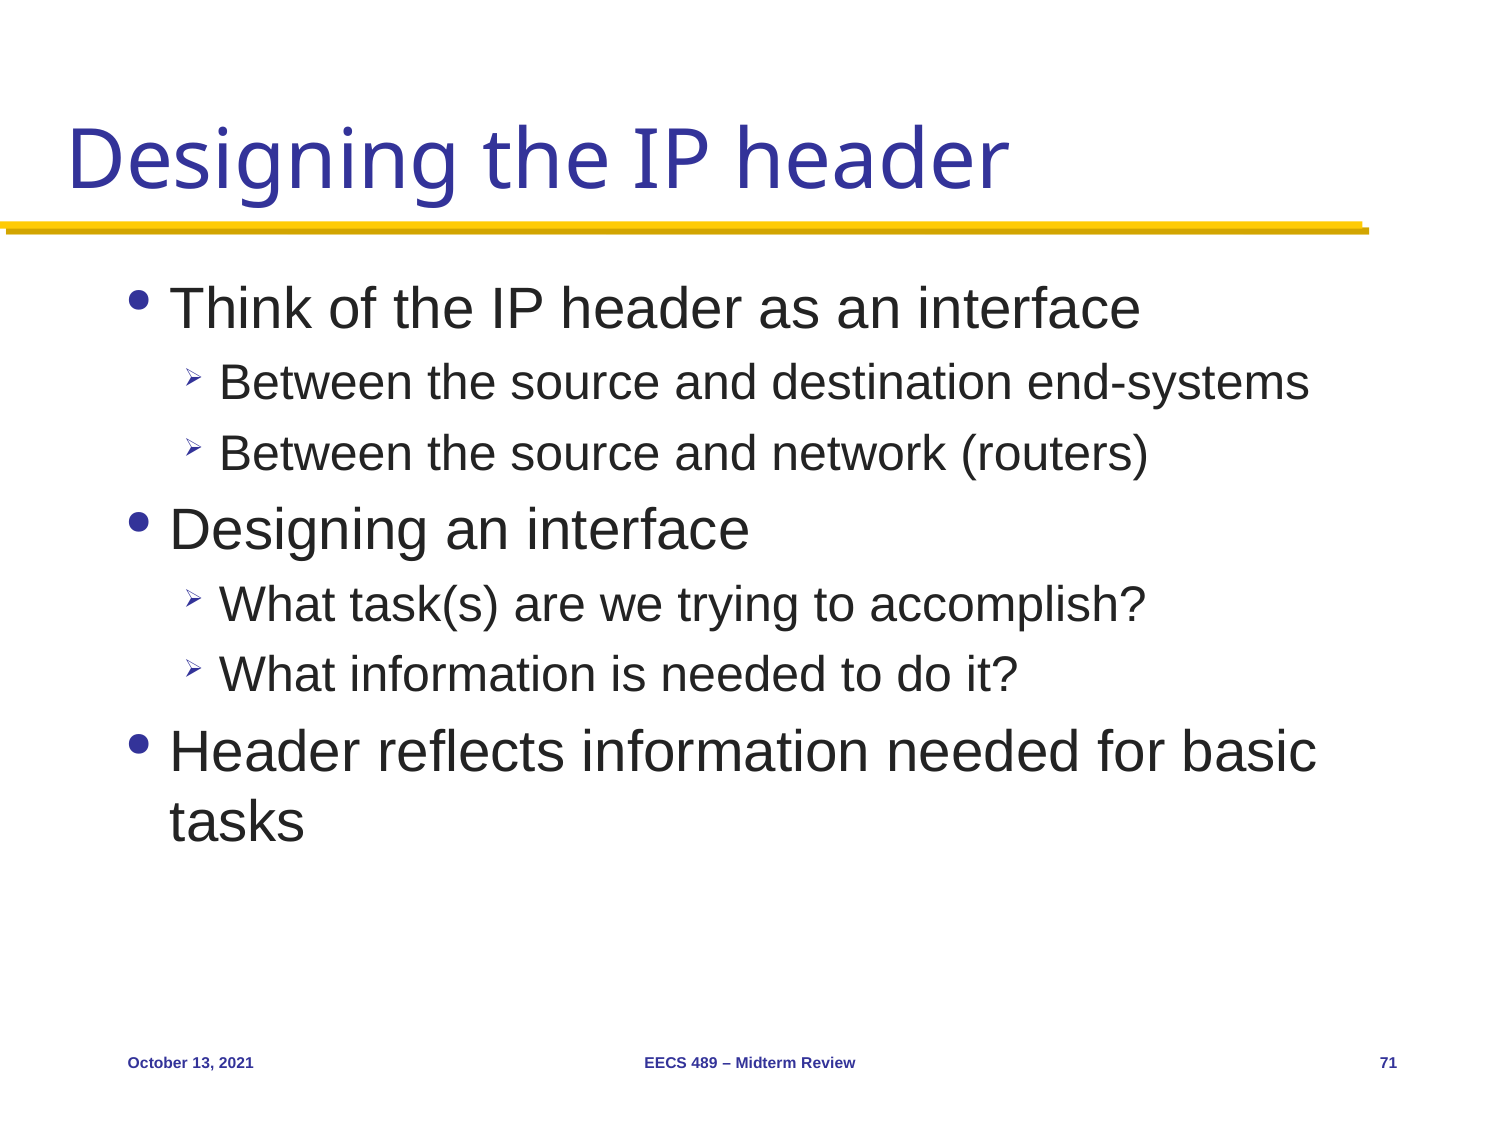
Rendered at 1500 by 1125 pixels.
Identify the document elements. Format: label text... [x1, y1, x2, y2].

list Think of the IP header as an interface Between the source and destination end-systems Between the source and network (routers) Designing an interface What task(s) are we trying to accomplish? What information is needed to do it? Header reflects information needed for basic tasks [112, 262, 1413, 988]
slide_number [112, 1024, 426, 1101]
title Designing the IP header [49, 24, 1451, 213]
footer EECS 489 – Midterm Review [512, 1024, 988, 1101]
slide_number 71 [1312, 1024, 1413, 1101]
